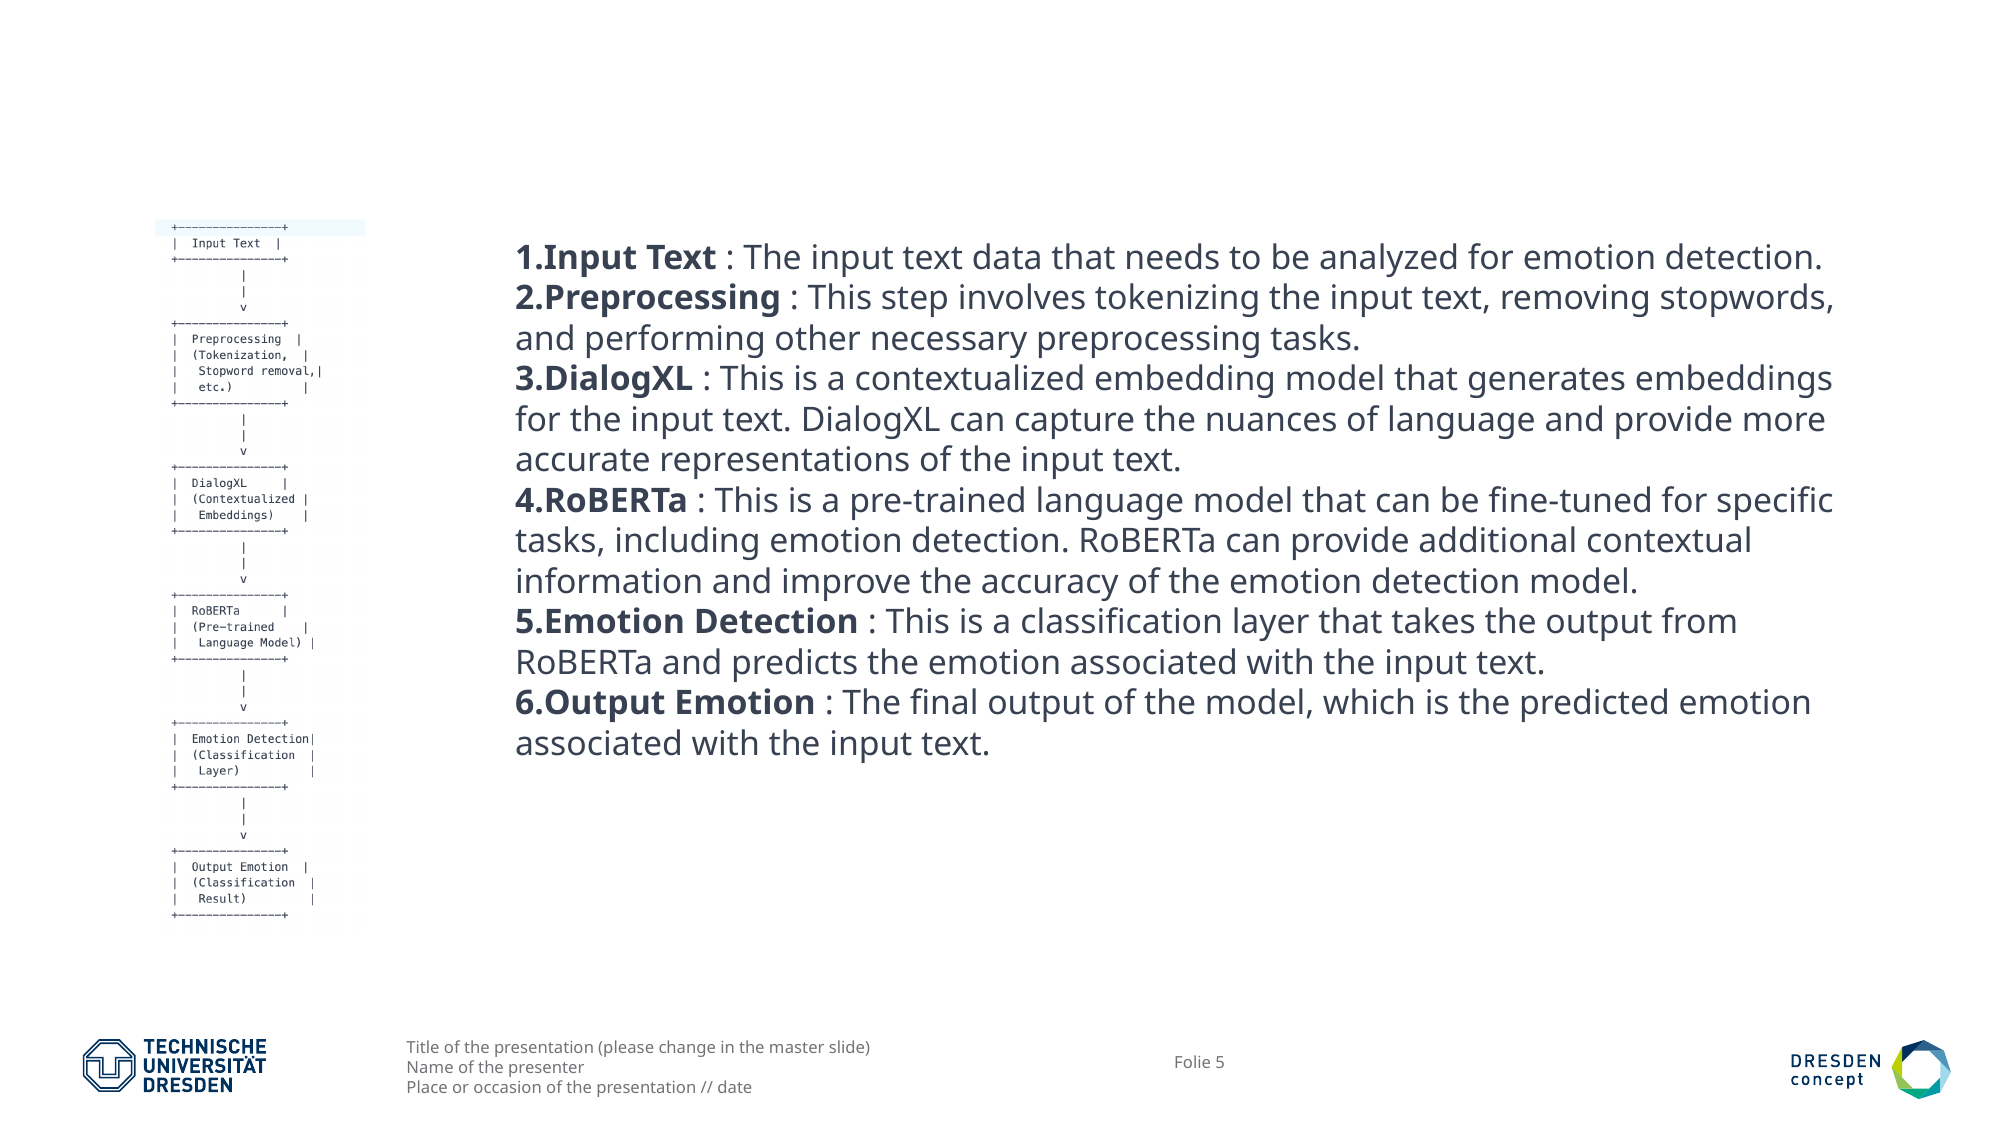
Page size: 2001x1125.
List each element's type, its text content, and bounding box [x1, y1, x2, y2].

text_box Input Text : The input text data that needs to be analyzed for emotion detection. Preprocessing : This step involves tokenizing the input text, removing stopwords, and performing other necessary preprocessing tasks. DialogXL : This is a contextualized embedding model that generates embeddings for the input text. DialogXL can capture the nuances of language and provide more accurate representations of the input text. RoBERTa : This is a pre-trained language model that can be fine-tuned for specific tasks, including emotion detection. RoBERTa can provide additional contextual information and improve the accuracy of the emotion detection model. Emotion Detection : This is a classification layer that takes the output from RoBERTa and predicts the emotion associated with the input text. Output Emotion : The final output of the model, which is the predicted emotion associated with the input text. [500, 228, 1880, 770]
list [155, 219, 365, 932]
